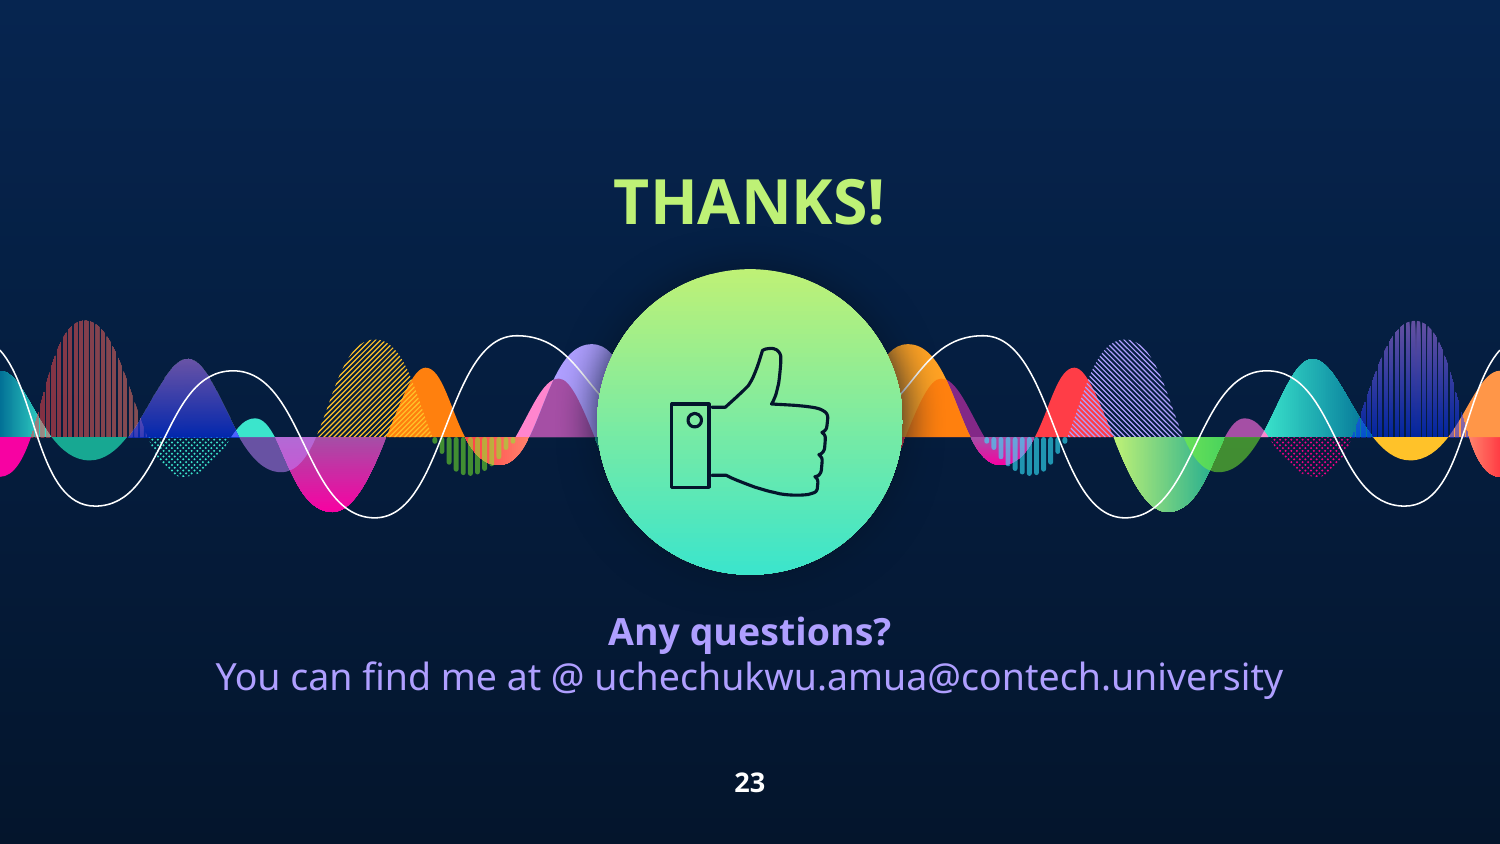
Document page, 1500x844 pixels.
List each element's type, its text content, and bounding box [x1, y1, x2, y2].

title THANKS! [236, 160, 1264, 238]
subtitle Any questions? You can find me at @ uchechukwu.amua@contech.university [156, 607, 1344, 707]
text_box [637, 269, 863, 319]
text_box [0, 320, 1500, 524]
text_box [643, 531, 857, 575]
slide_number 23 [705, 724, 795, 844]
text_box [671, 348, 829, 496]
